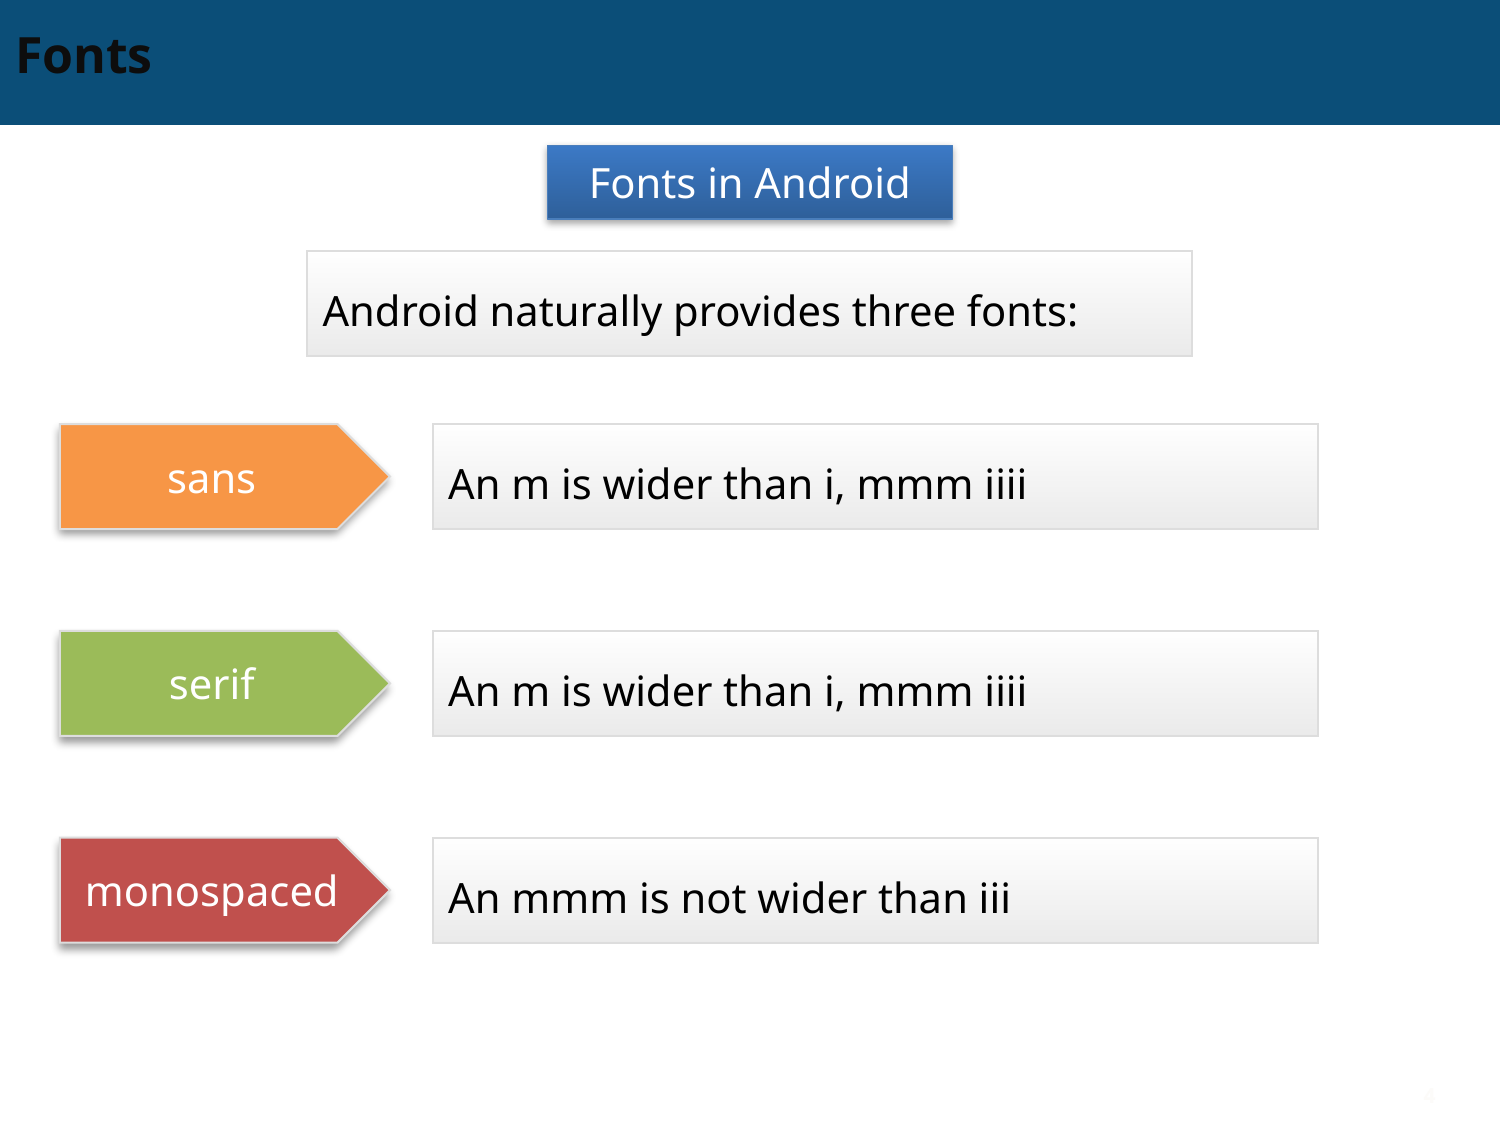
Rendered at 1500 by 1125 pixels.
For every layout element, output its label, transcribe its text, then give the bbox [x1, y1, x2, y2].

text_box Fonts in Android [547, 145, 953, 220]
title Fonts [0, 21, 1351, 86]
text_box Android naturally provides three fonts: [307, 250, 1193, 356]
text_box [59, 423, 1319, 530]
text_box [59, 837, 1319, 943]
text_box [59, 630, 1319, 737]
